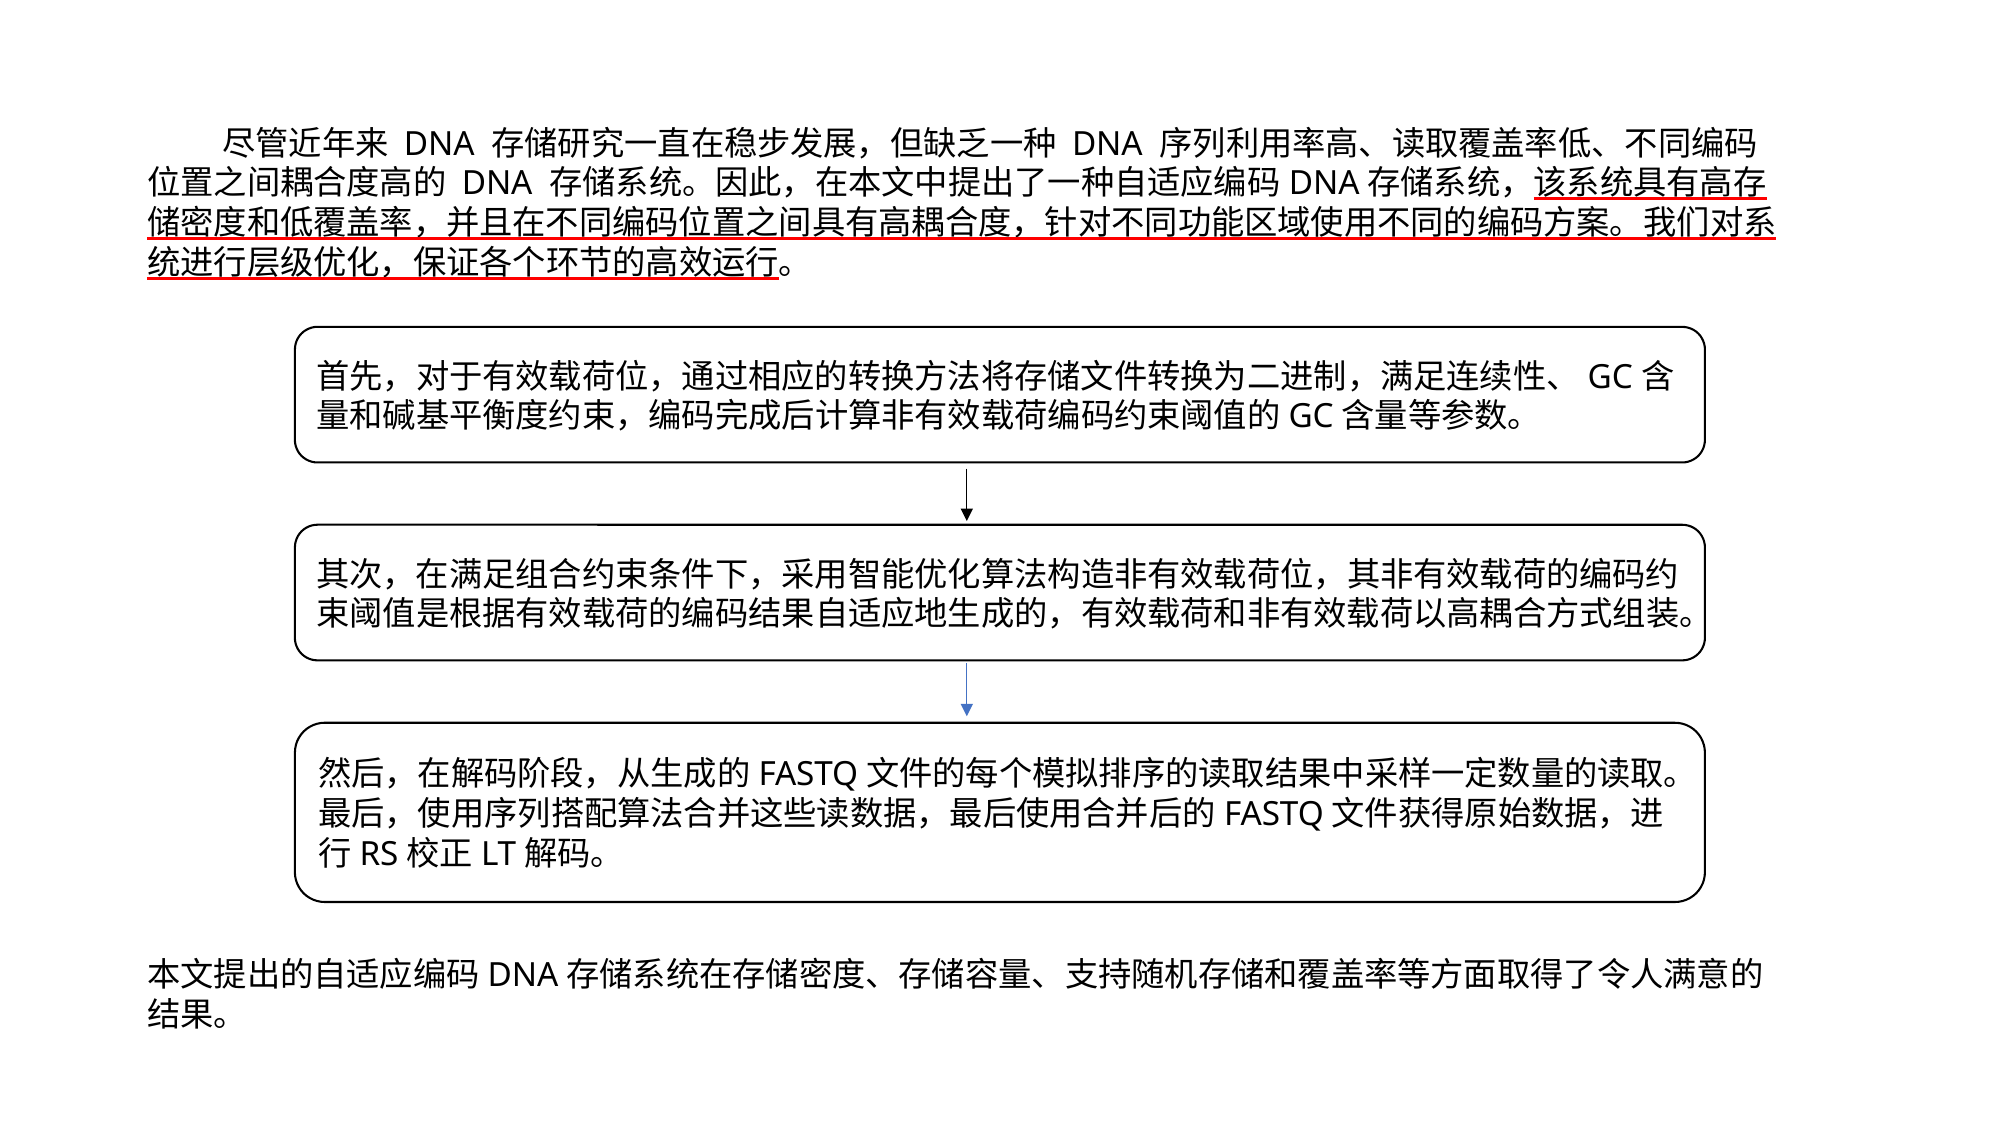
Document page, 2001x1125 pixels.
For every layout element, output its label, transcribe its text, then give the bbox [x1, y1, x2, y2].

text_box 其次，在满足组合约束条件下，采用智能优化算法构造非有效载荷位，其非有效载荷的编码约束阈值是根据有效载荷的编码结果自适应地生成的，有效载荷和非有效载荷以高耦合方式组装。 [293, 523, 1706, 662]
text_box 尽管近年来 DNA 存储研究一直在稳步发展，但缺乏一种 DNA 序列利用率高、读取覆盖率低、不同编码位置之间耦合度高的 DNA 存储系统。因此，在本文中提出了一种自适应编码DNA存储系统，该系统具有高存储密度和低覆盖率，并且在不同编码位置之间具有高耦合度，针对不同功能区域使用不同的编码方案。我们对系统进行层级优化，保证各个环节的高效运行。 [132, 114, 1802, 289]
text_box 然后，在解码阶段，从生成的FASTQ文件的每个模拟排序的读取结果中采样一定数量的读取。最后，使用序列搭配算法合并这些读数据，最后使用合并后的FASTQ文件获得原始数据，进行RS校正LT解码。 [293, 721, 1706, 904]
text_box 本文提出的自适应编码DNA存储系统在存储密度、存储容量、支持随机存储和覆盖率等方面取得了令人满意的结果。 [132, 945, 1802, 1041]
text_box 首先，对于有效载荷位，通过相应的转换方法将存储文件转换为二进制，满足连续性、GC含量和碱基平衡度约束，编码完成后计算非有效载荷编码约束阈值的GC含量等参数。 [293, 325, 1706, 464]
